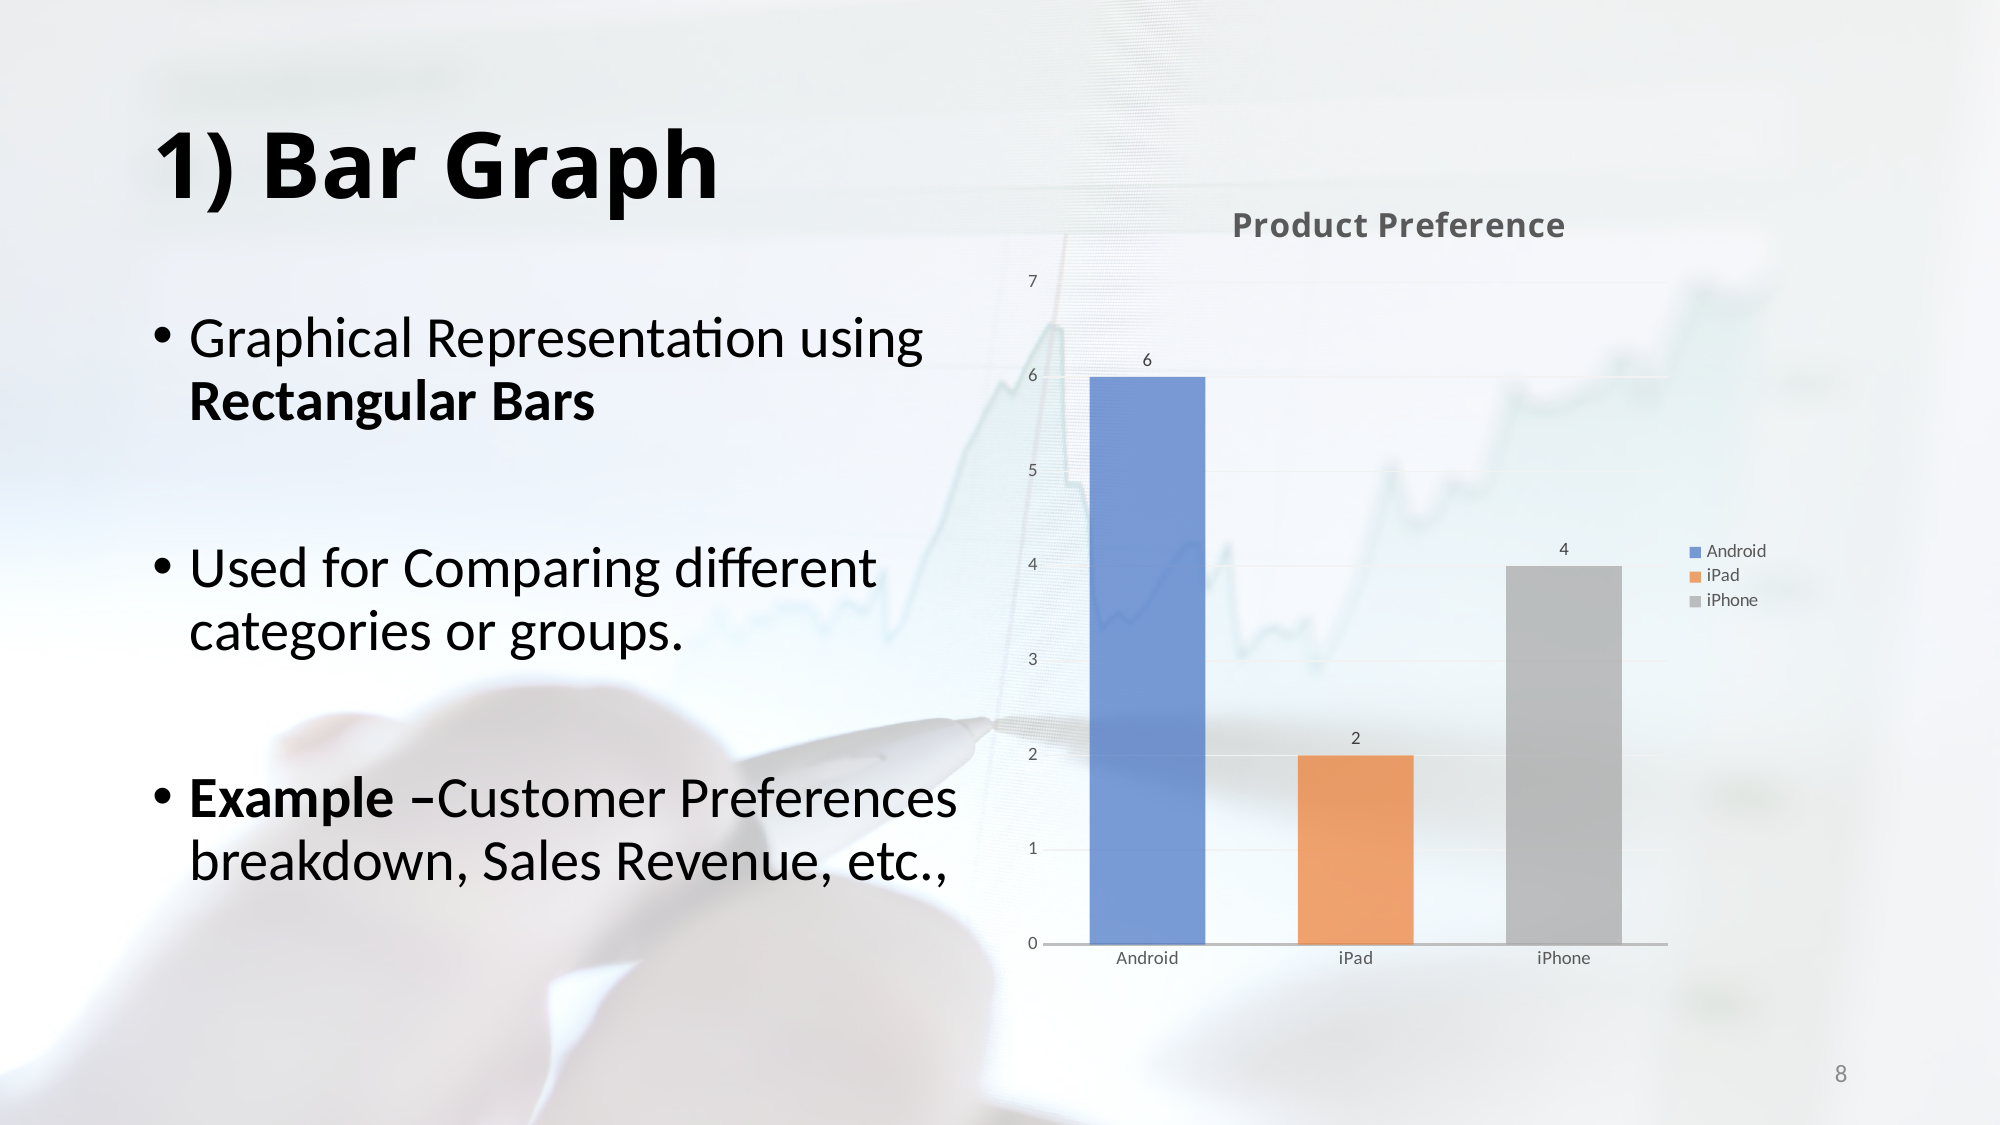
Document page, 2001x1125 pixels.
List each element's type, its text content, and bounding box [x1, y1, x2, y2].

slide_number 8 [1412, 1042, 1863, 1103]
title 1) Bar Graph [137, 59, 1863, 278]
list Graphical Representation using Rectangular Bars Used for Comparing different categories or groups. Example –Customer Preferences breakdown, Sales Revenue, etc., [137, 299, 1055, 1014]
chart [1012, 168, 1785, 986]
